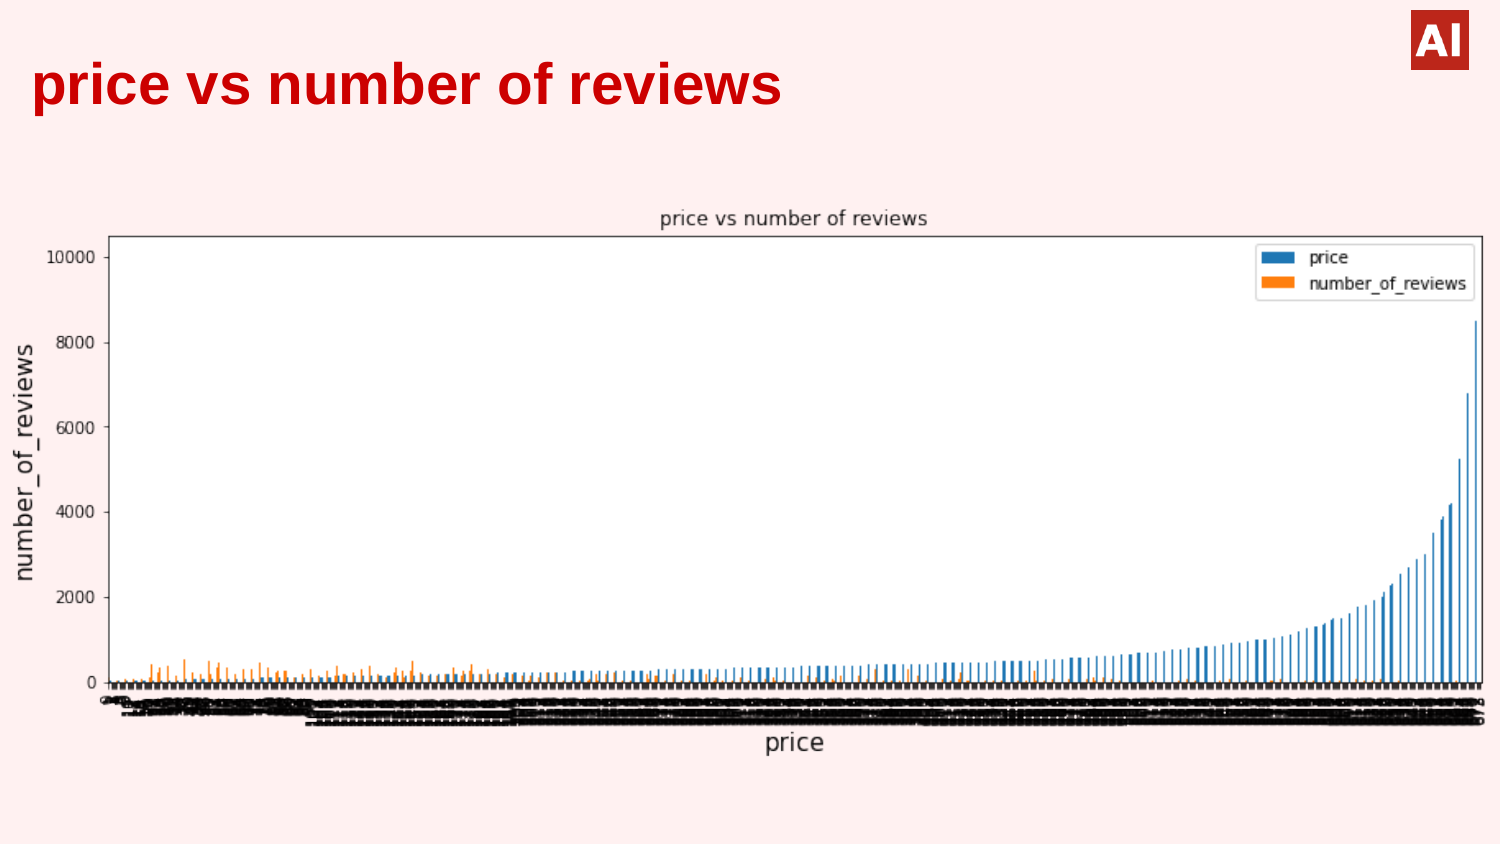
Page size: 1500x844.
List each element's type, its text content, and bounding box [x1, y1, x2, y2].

title price vs number of reviews [0, 31, 1398, 126]
picture [0, 197, 1500, 768]
picture [1411, 10, 1469, 70]
